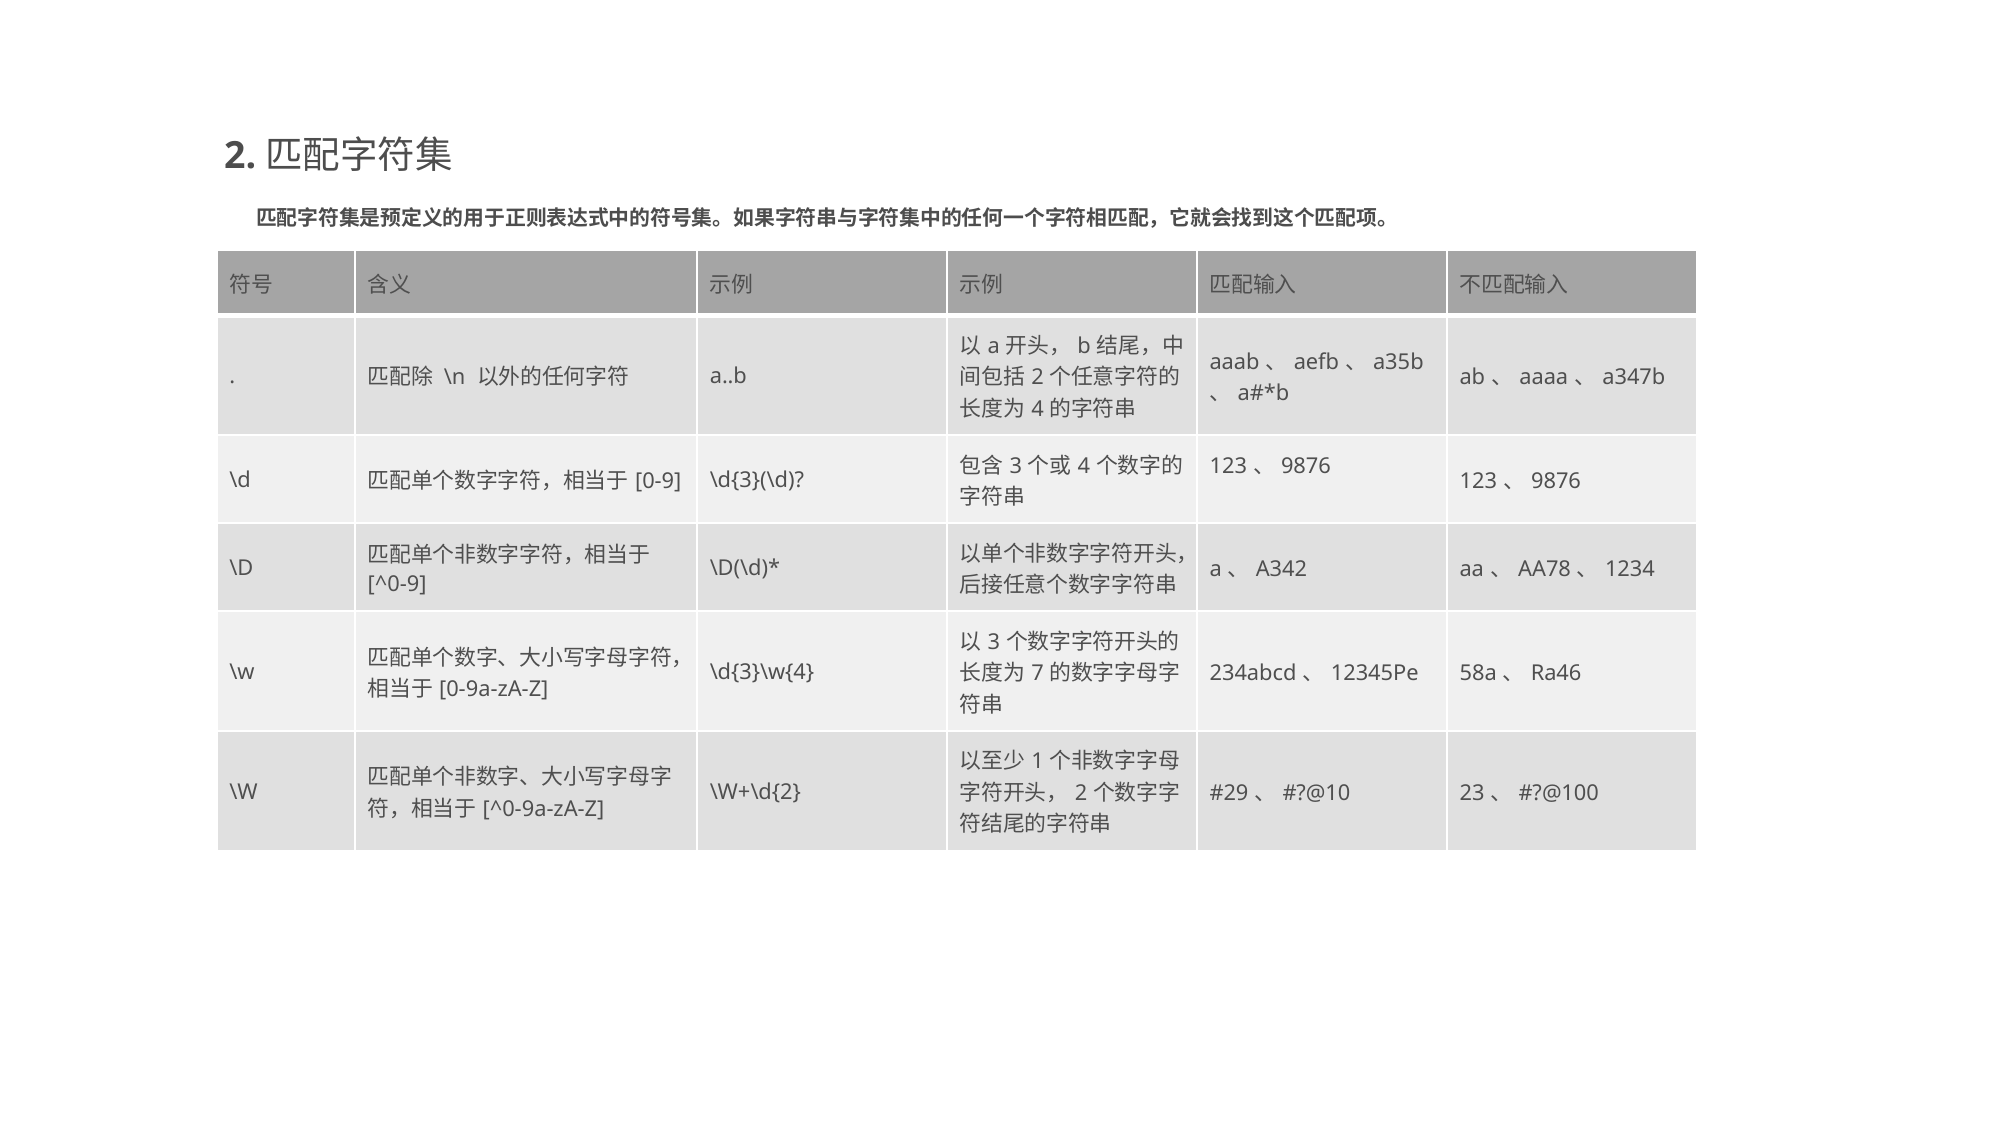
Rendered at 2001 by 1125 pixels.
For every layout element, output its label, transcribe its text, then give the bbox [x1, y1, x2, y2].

table_cell . [218, 318, 354, 434]
table_header 符号 [218, 251, 354, 313]
table_header 示例 [698, 251, 946, 313]
table_cell \d{3}(\d)? [698, 436, 946, 522]
table_cell 匹配单个数字、大小写字母字符，相当于[0-9a-zA-Z] [356, 612, 696, 730]
table_cell \W [218, 732, 354, 850]
table_cell ab、aaaa、a347b [1448, 318, 1696, 434]
table_cell 以至少1个非数字字母字符开头，2个数字字符结尾的字符串 [948, 732, 1196, 850]
table_cell 匹配单个非数字、大小写字母字符，相当于[^0-9a-zA-Z] [356, 732, 696, 850]
table_cell 匹配单个非数字字符，相当于[^0-9] [356, 524, 696, 610]
table_cell \d [218, 436, 354, 522]
text_box 匹配字符集是预定义的用于正则表达式中的符号集。如果字符串与字符集中的任何一个字符相匹配，它就会找到这个匹配项。 [241, 197, 1413, 237]
table_cell 匹配除 \n 以外的任何字符 [356, 318, 696, 434]
table_cell \W+\d{2} [698, 732, 946, 850]
table_cell 23、#?@100 [1448, 732, 1696, 850]
title 2.匹配字符集 [209, 105, 1710, 184]
table_cell \D(\d)* [698, 524, 946, 610]
table_cell aaab、aefb、a35b、a#*b [1198, 318, 1446, 434]
table_cell #29、#?@10 [1198, 732, 1446, 850]
table_cell 以单个非数字字符开头，后接任意个数字字符串 [948, 524, 1196, 610]
table_header 不匹配输入 [1448, 251, 1696, 313]
table_cell \d{3}\w{4} [698, 612, 946, 730]
table_cell \w [218, 612, 354, 730]
table_cell 以3个数字字符开头的长度为7的数字字母字符串 [948, 612, 1196, 730]
table_cell 234abcd、12345Pe [1198, 612, 1446, 730]
table_cell \D [218, 524, 354, 610]
table_cell a..b [698, 318, 946, 434]
table_header 匹配输入 [1198, 251, 1446, 313]
table_cell 以a开头，b结尾，中间包括2个任意字符的长度为4的字符串 [948, 318, 1196, 434]
table_cell 123、9876 [1198, 436, 1446, 522]
table_cell 58a、Ra46 [1448, 612, 1696, 730]
table_cell aa、AA78、1234 [1448, 524, 1696, 610]
table_header 示例 [948, 251, 1196, 313]
table_cell 匹配单个数字字符，相当于[0-9] [356, 436, 696, 522]
table_cell 123、9876 [1448, 436, 1696, 522]
table_cell a、A342 [1198, 524, 1446, 610]
table_cell 包含3个或4个数字的字符串 [948, 436, 1196, 522]
table_header 含义 [356, 251, 696, 313]
